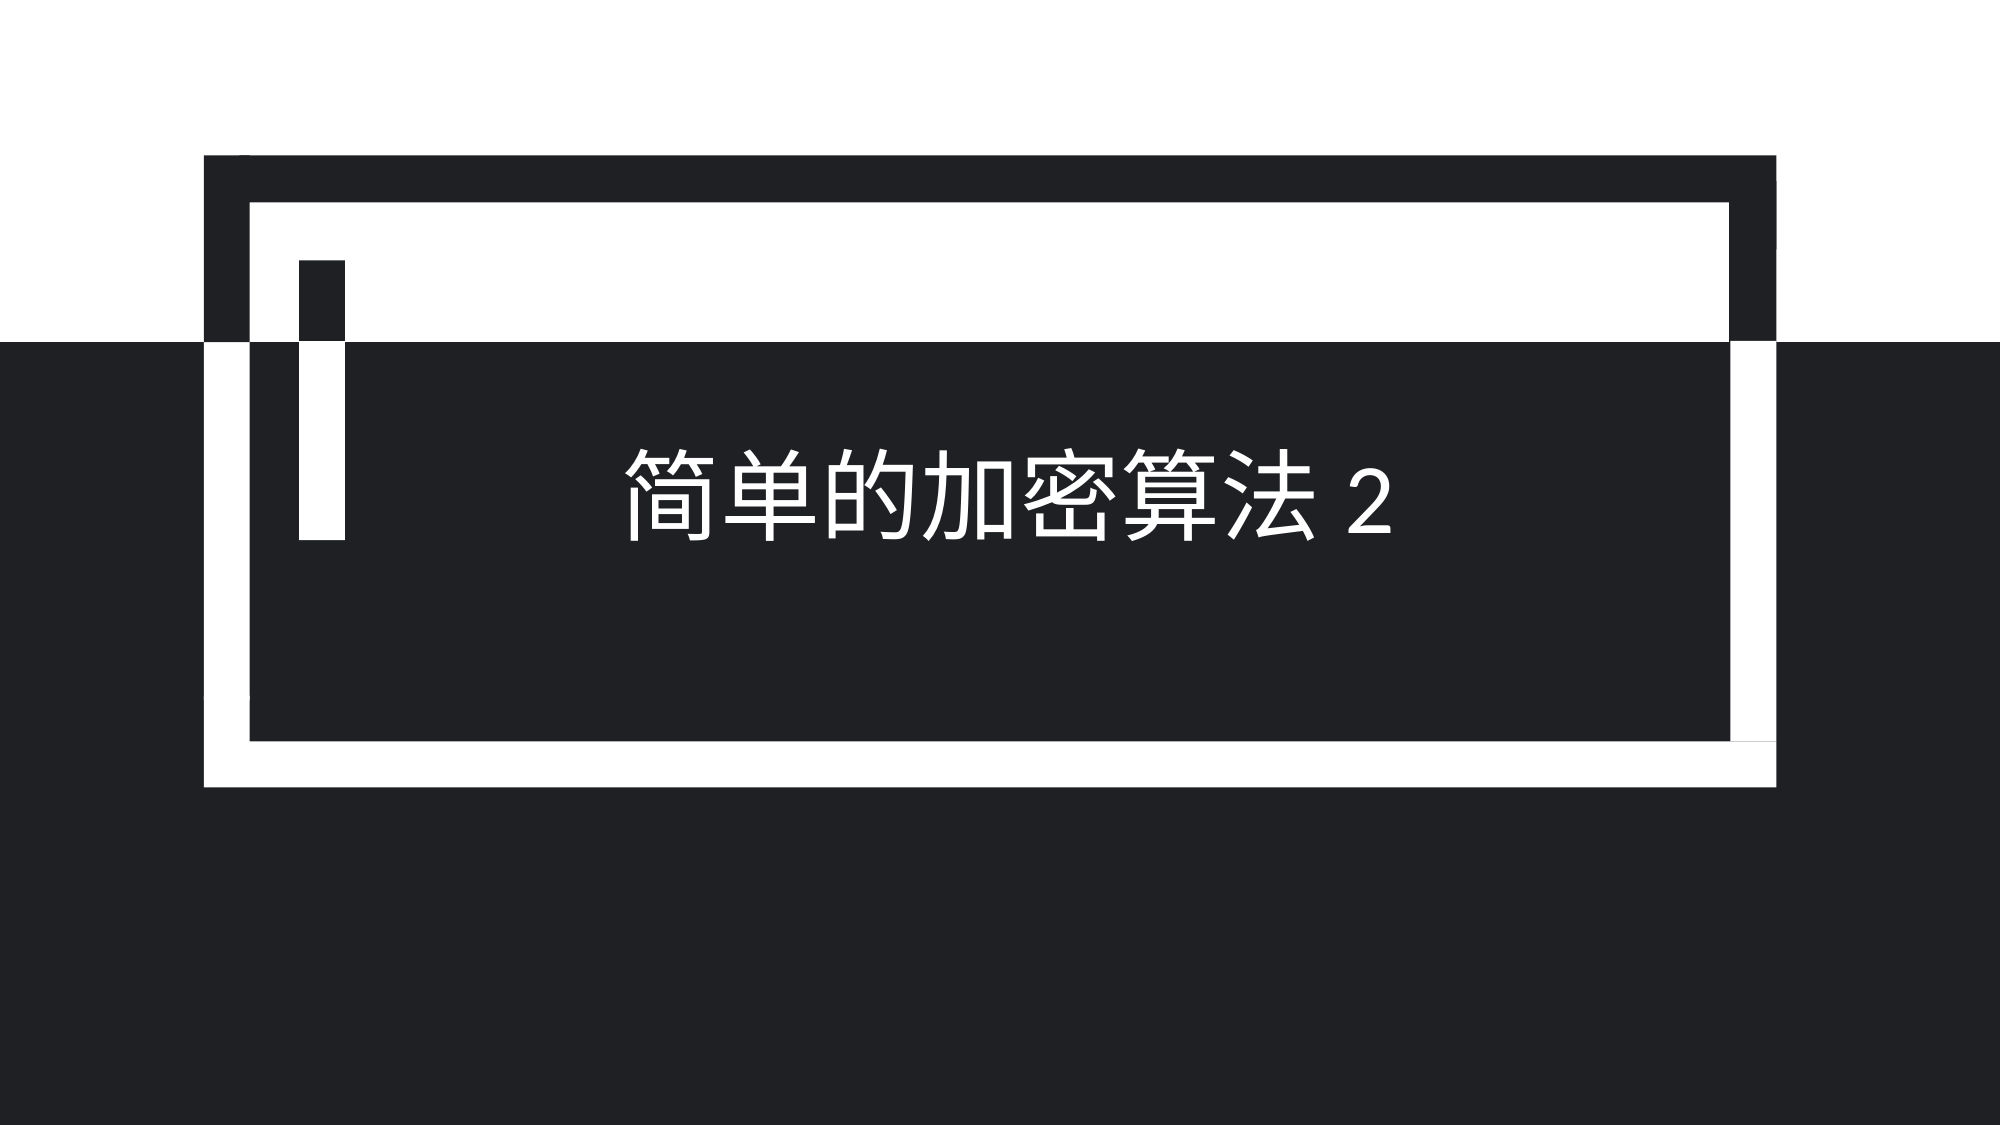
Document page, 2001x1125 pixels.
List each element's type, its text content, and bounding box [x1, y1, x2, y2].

text_box [298, 259, 346, 342]
text_box [251, 154, 1777, 203]
text_box [1728, 180, 1777, 343]
text_box [298, 342, 346, 541]
text_box 简单的加密算法2 [486, 426, 1530, 561]
text_box [203, 701, 1777, 788]
text_box [1729, 340, 1777, 743]
text_box [203, 154, 251, 343]
text_box [203, 343, 251, 701]
text_box [0, 341, 2000, 1125]
